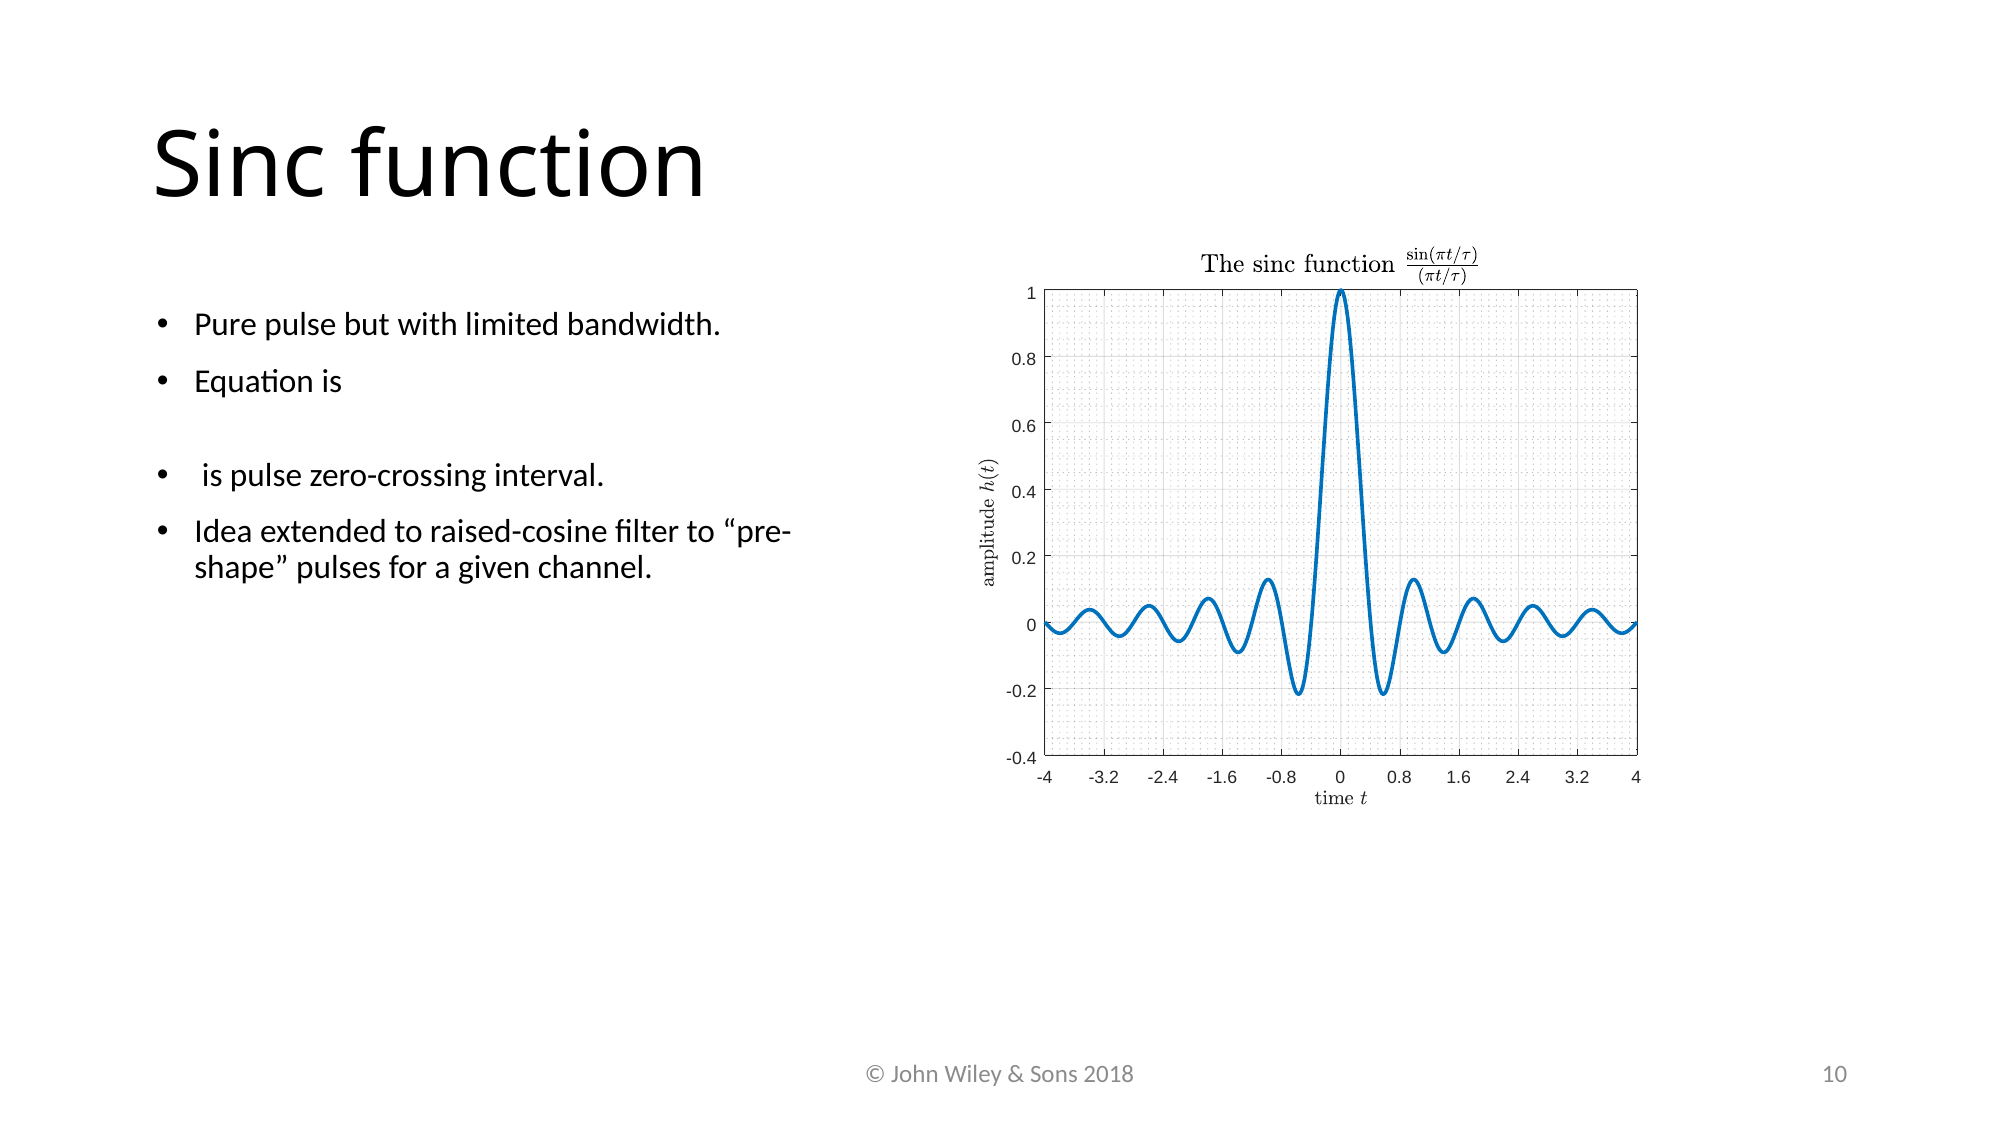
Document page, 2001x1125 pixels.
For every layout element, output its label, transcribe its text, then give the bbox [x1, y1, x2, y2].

footer © John Wiley & Sons 2018 [662, 1042, 1338, 1103]
slide_number 10 [1412, 1042, 1863, 1103]
picture [945, 243, 1708, 817]
title Sinc function [137, 58, 1863, 276]
